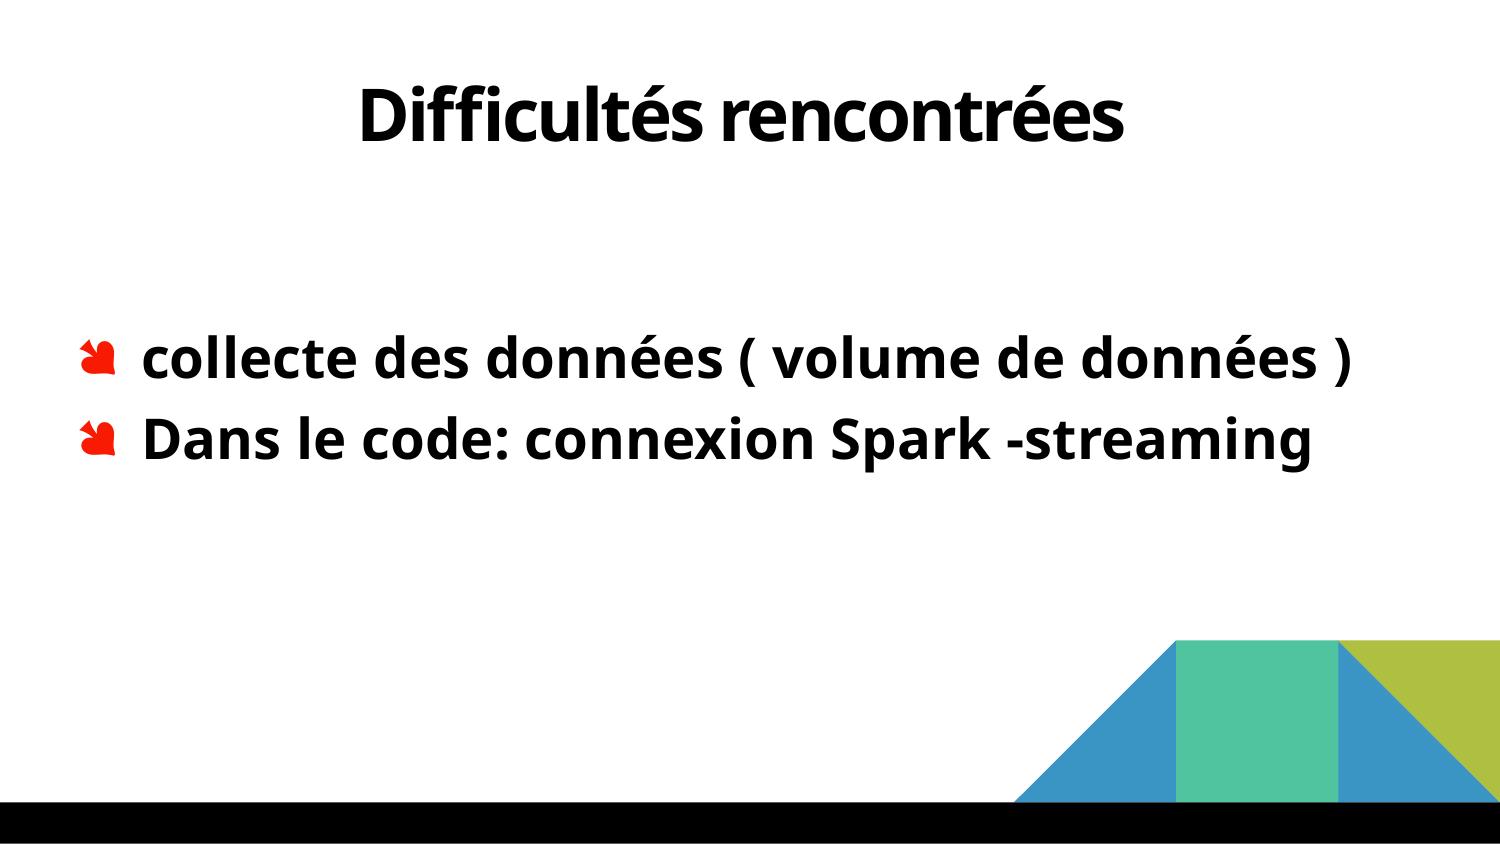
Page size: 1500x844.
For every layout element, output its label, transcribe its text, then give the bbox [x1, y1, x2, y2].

list collecte des données ( volume de données ) Dans le code: connexion Spark -streaming [51, 201, 1449, 750]
title Difficultés rencontrées [51, 67, 1449, 167]
